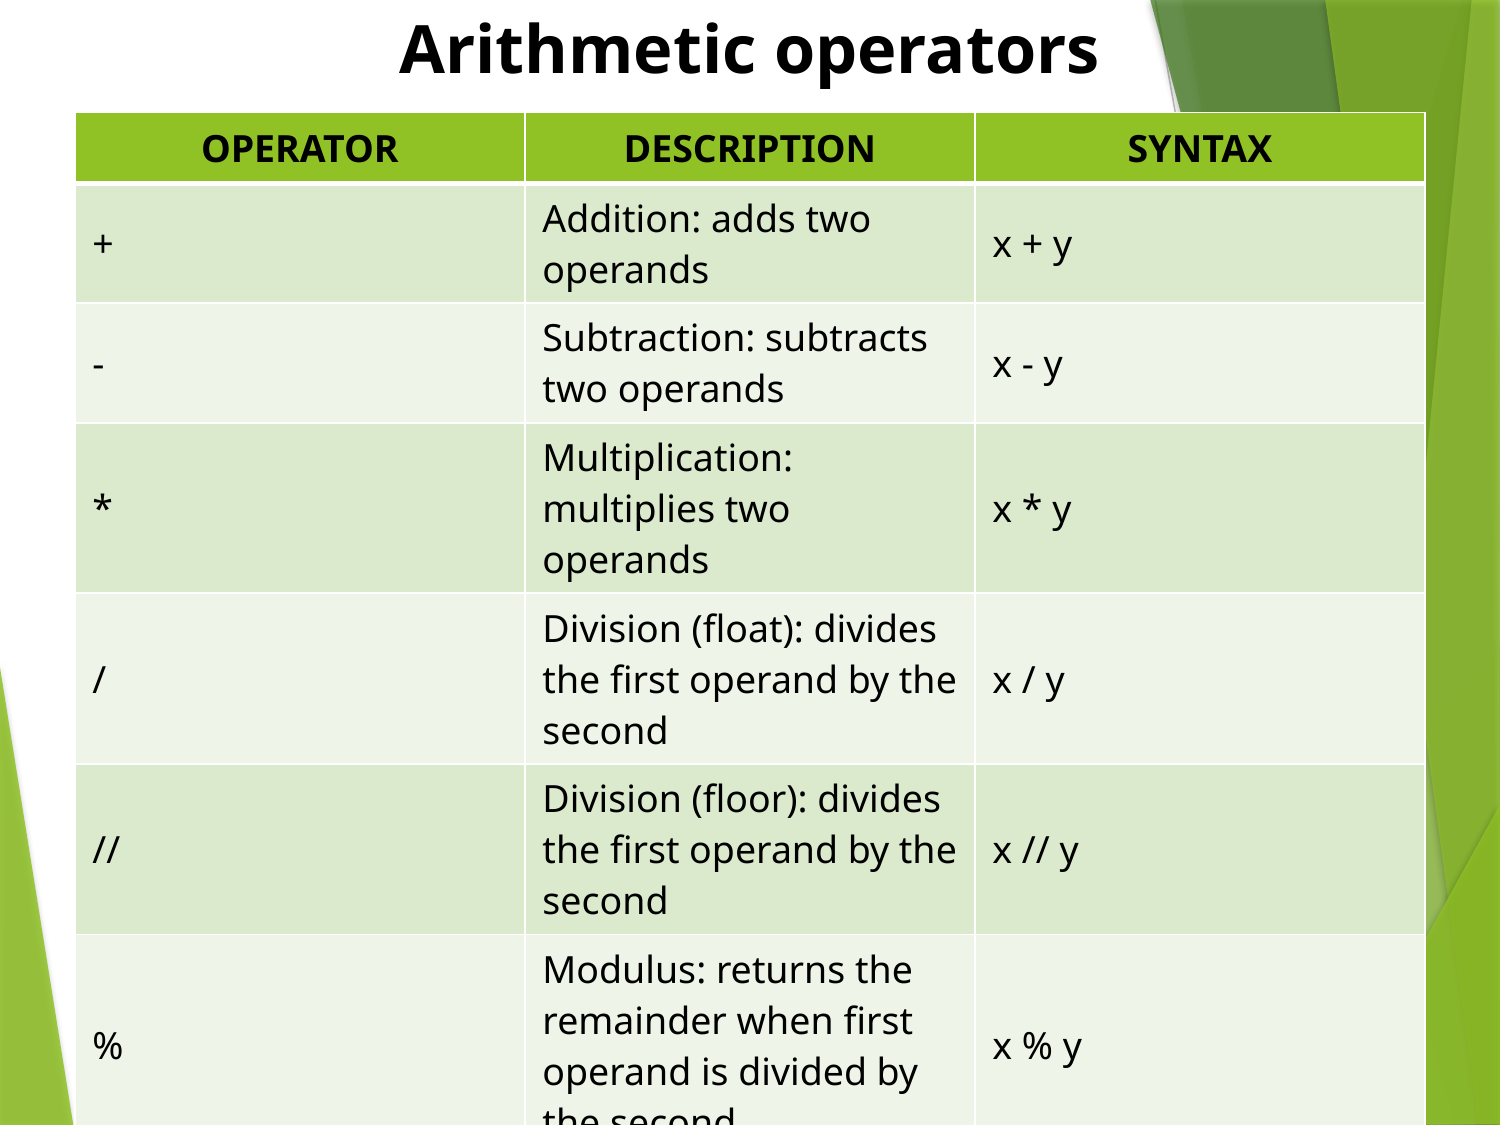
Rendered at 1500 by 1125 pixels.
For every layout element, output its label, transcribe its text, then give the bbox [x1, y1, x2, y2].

table_cell Multiplication: multiplies two operands [526, 424, 974, 592]
table_cell - [76, 304, 524, 422]
table_cell Subtraction: subtracts two operands [526, 304, 974, 422]
table_header SYNTAX [976, 113, 1424, 181]
table_cell x / y [976, 594, 1424, 763]
text_box Arithmetic operators [149, 0, 1350, 95]
table_cell x - y [976, 304, 1424, 422]
table_cell % [76, 935, 524, 1125]
table_header OPERATOR [76, 113, 524, 181]
table_cell Addition: adds two operands [526, 186, 974, 302]
table_cell Division (floor): divides the first operand by the second [526, 765, 974, 934]
table_cell // [76, 765, 524, 934]
table_cell x + y [976, 186, 1424, 302]
table_cell / [76, 594, 524, 763]
table_header DESCRIPTION [526, 113, 974, 181]
table_cell + [76, 186, 524, 302]
table_cell * [76, 424, 524, 592]
table_cell x * y [976, 424, 1424, 592]
table_cell x // y [976, 765, 1424, 934]
table_cell Division (float): divides the first operand by the second [526, 594, 974, 763]
table_cell Modulus: returns the remainder when first operand is divided by the second [526, 935, 974, 1125]
table_cell x % y [976, 935, 1424, 1125]
